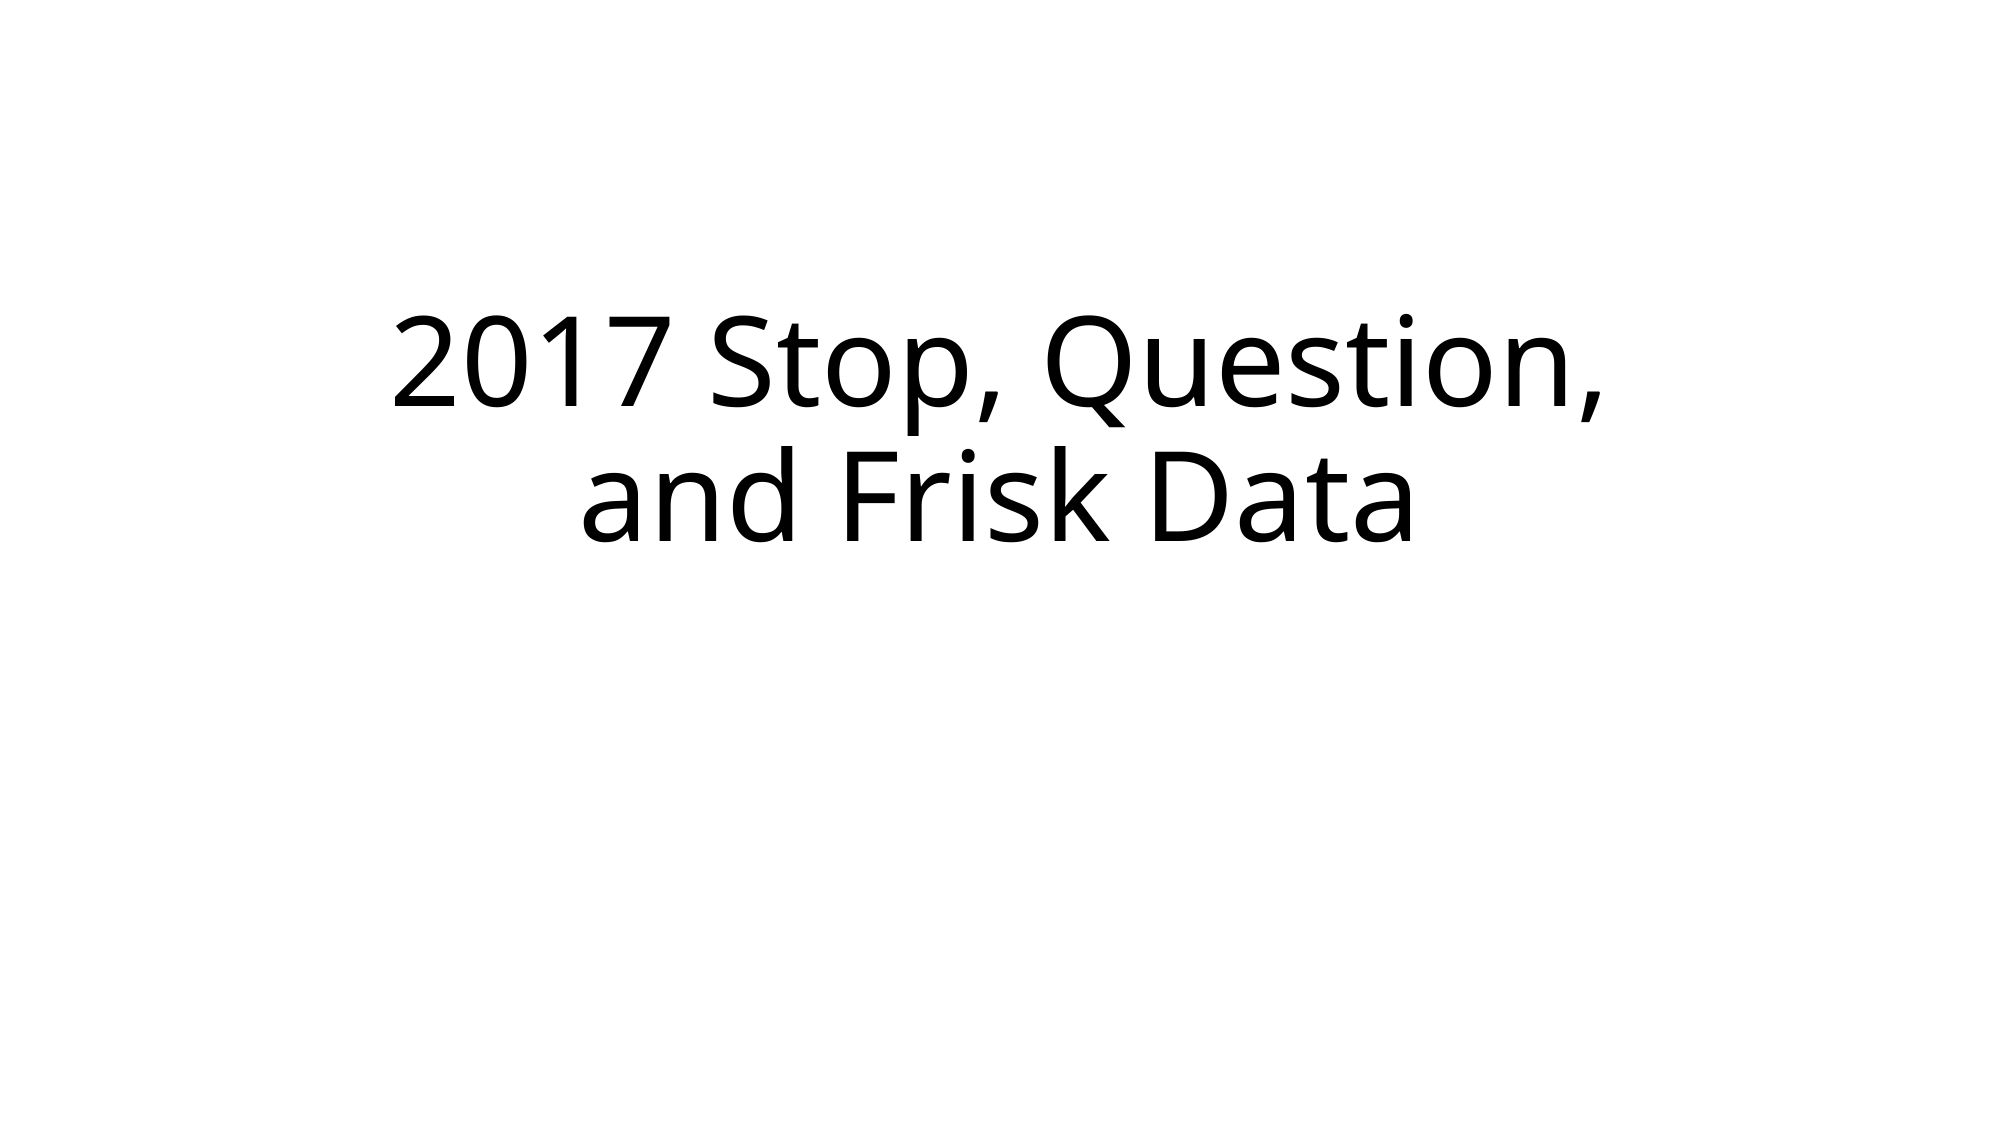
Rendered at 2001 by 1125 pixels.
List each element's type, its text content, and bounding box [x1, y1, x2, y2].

title 2017 Stop, Question, and Frisk Data [249, 184, 1750, 576]
